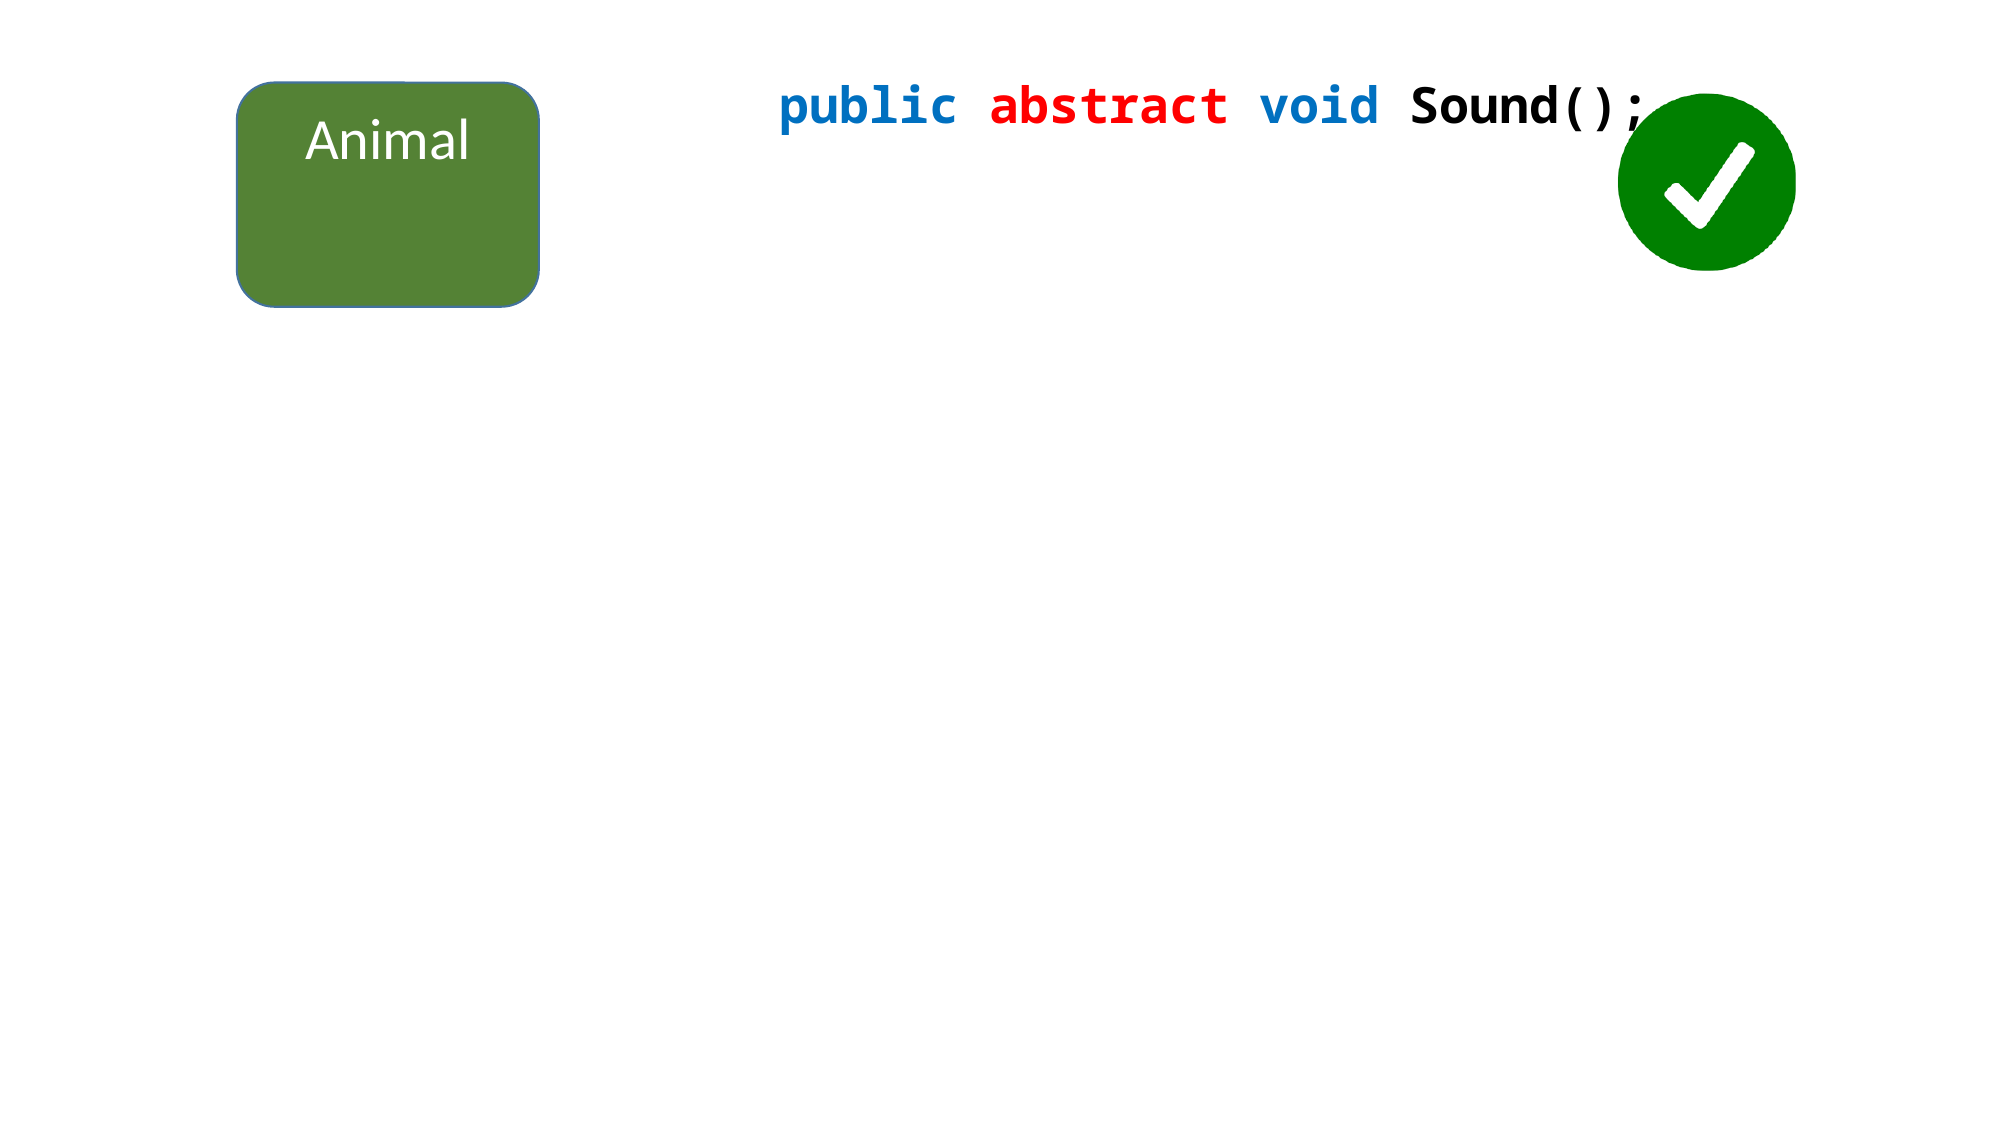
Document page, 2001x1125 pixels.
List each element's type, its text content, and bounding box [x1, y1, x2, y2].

text_box Animal [235, 81, 540, 308]
text_box public abstract void Sound(); [764, 65, 1754, 201]
picture [1617, 93, 1796, 271]
